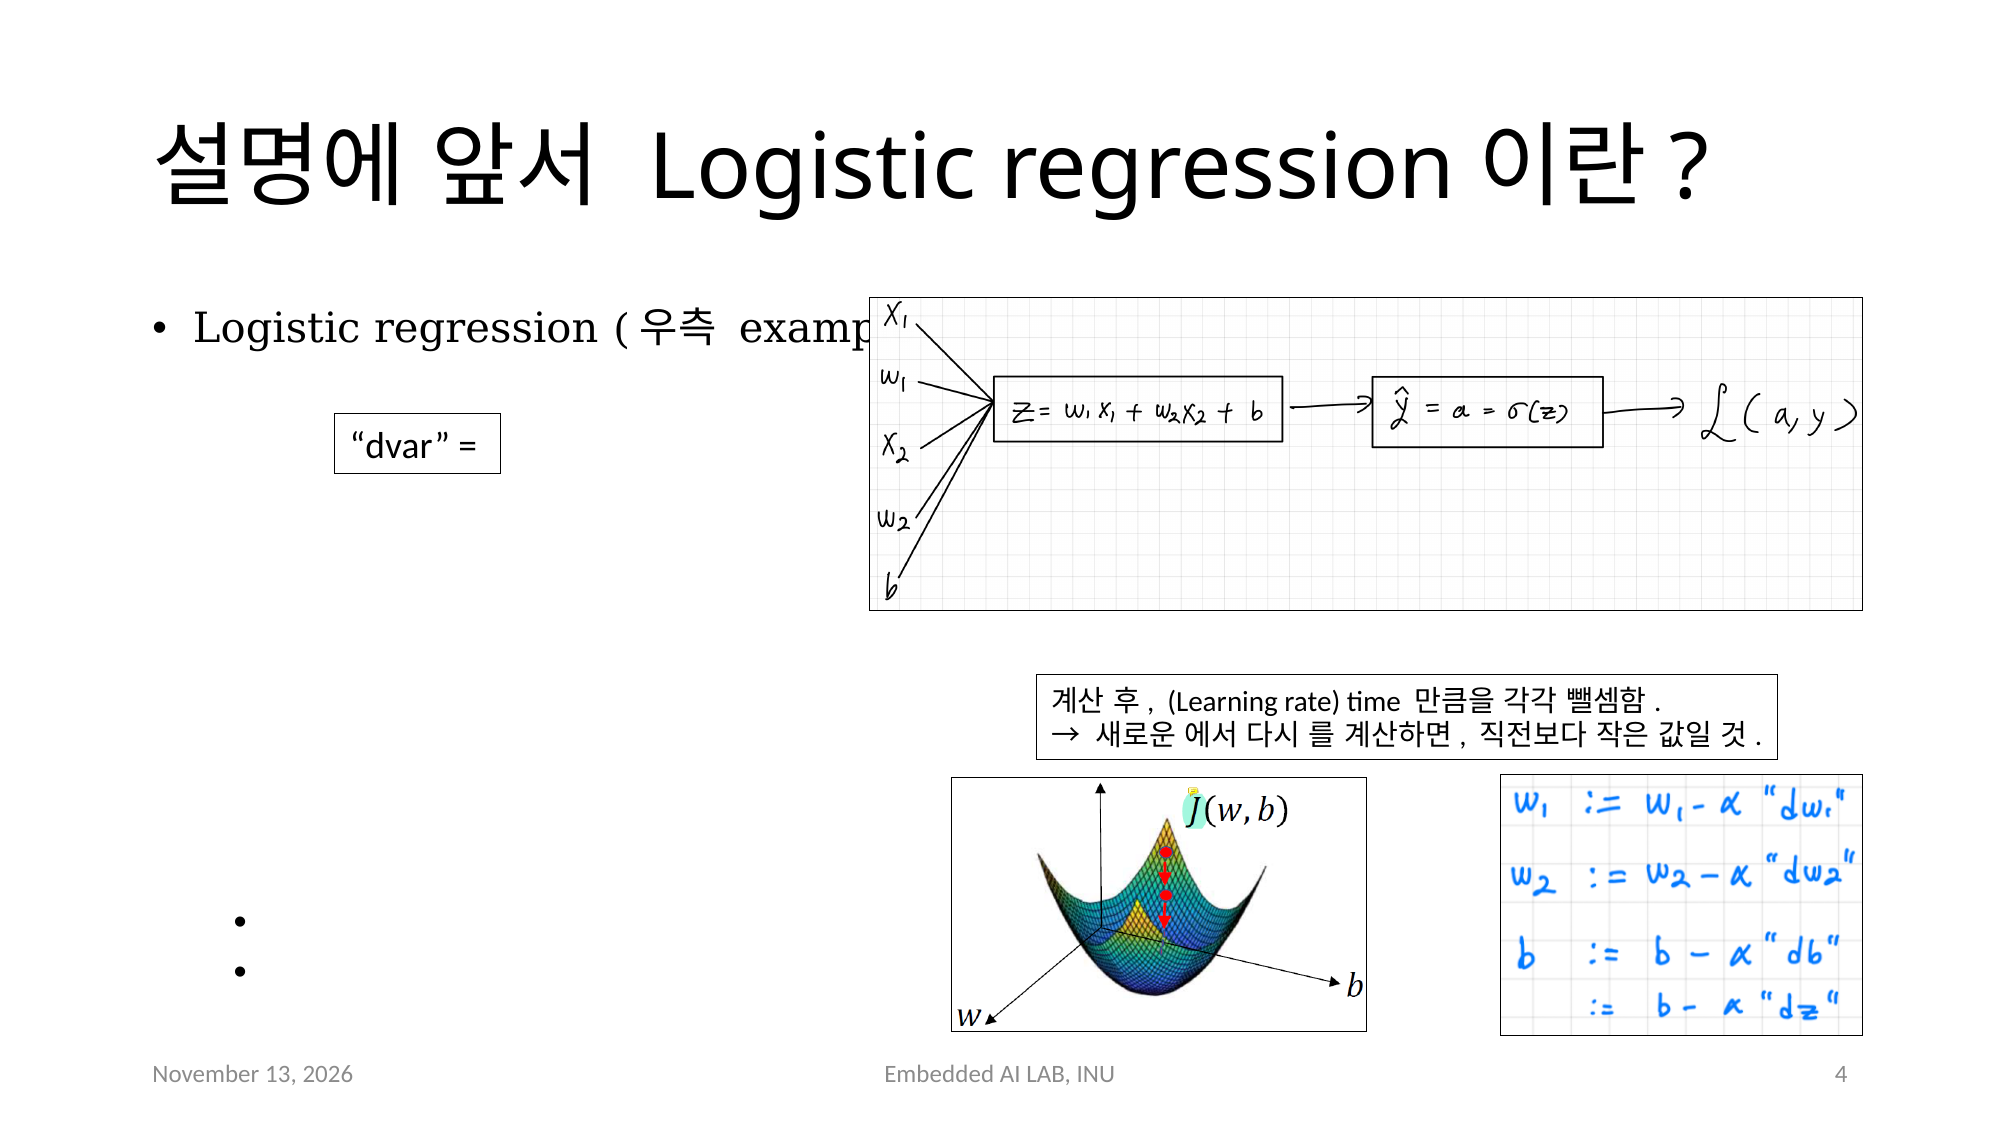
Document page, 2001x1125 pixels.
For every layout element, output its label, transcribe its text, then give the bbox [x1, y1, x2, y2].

picture [1499, 774, 1863, 1036]
picture [951, 777, 1367, 1032]
picture [869, 297, 1863, 611]
slide_number 4 [1412, 1042, 1863, 1103]
title 설명에 앞서 Logistic regression이란? [137, 59, 1863, 278]
footer Embedded AI LAB, INU [662, 1042, 1338, 1103]
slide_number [137, 1042, 588, 1103]
